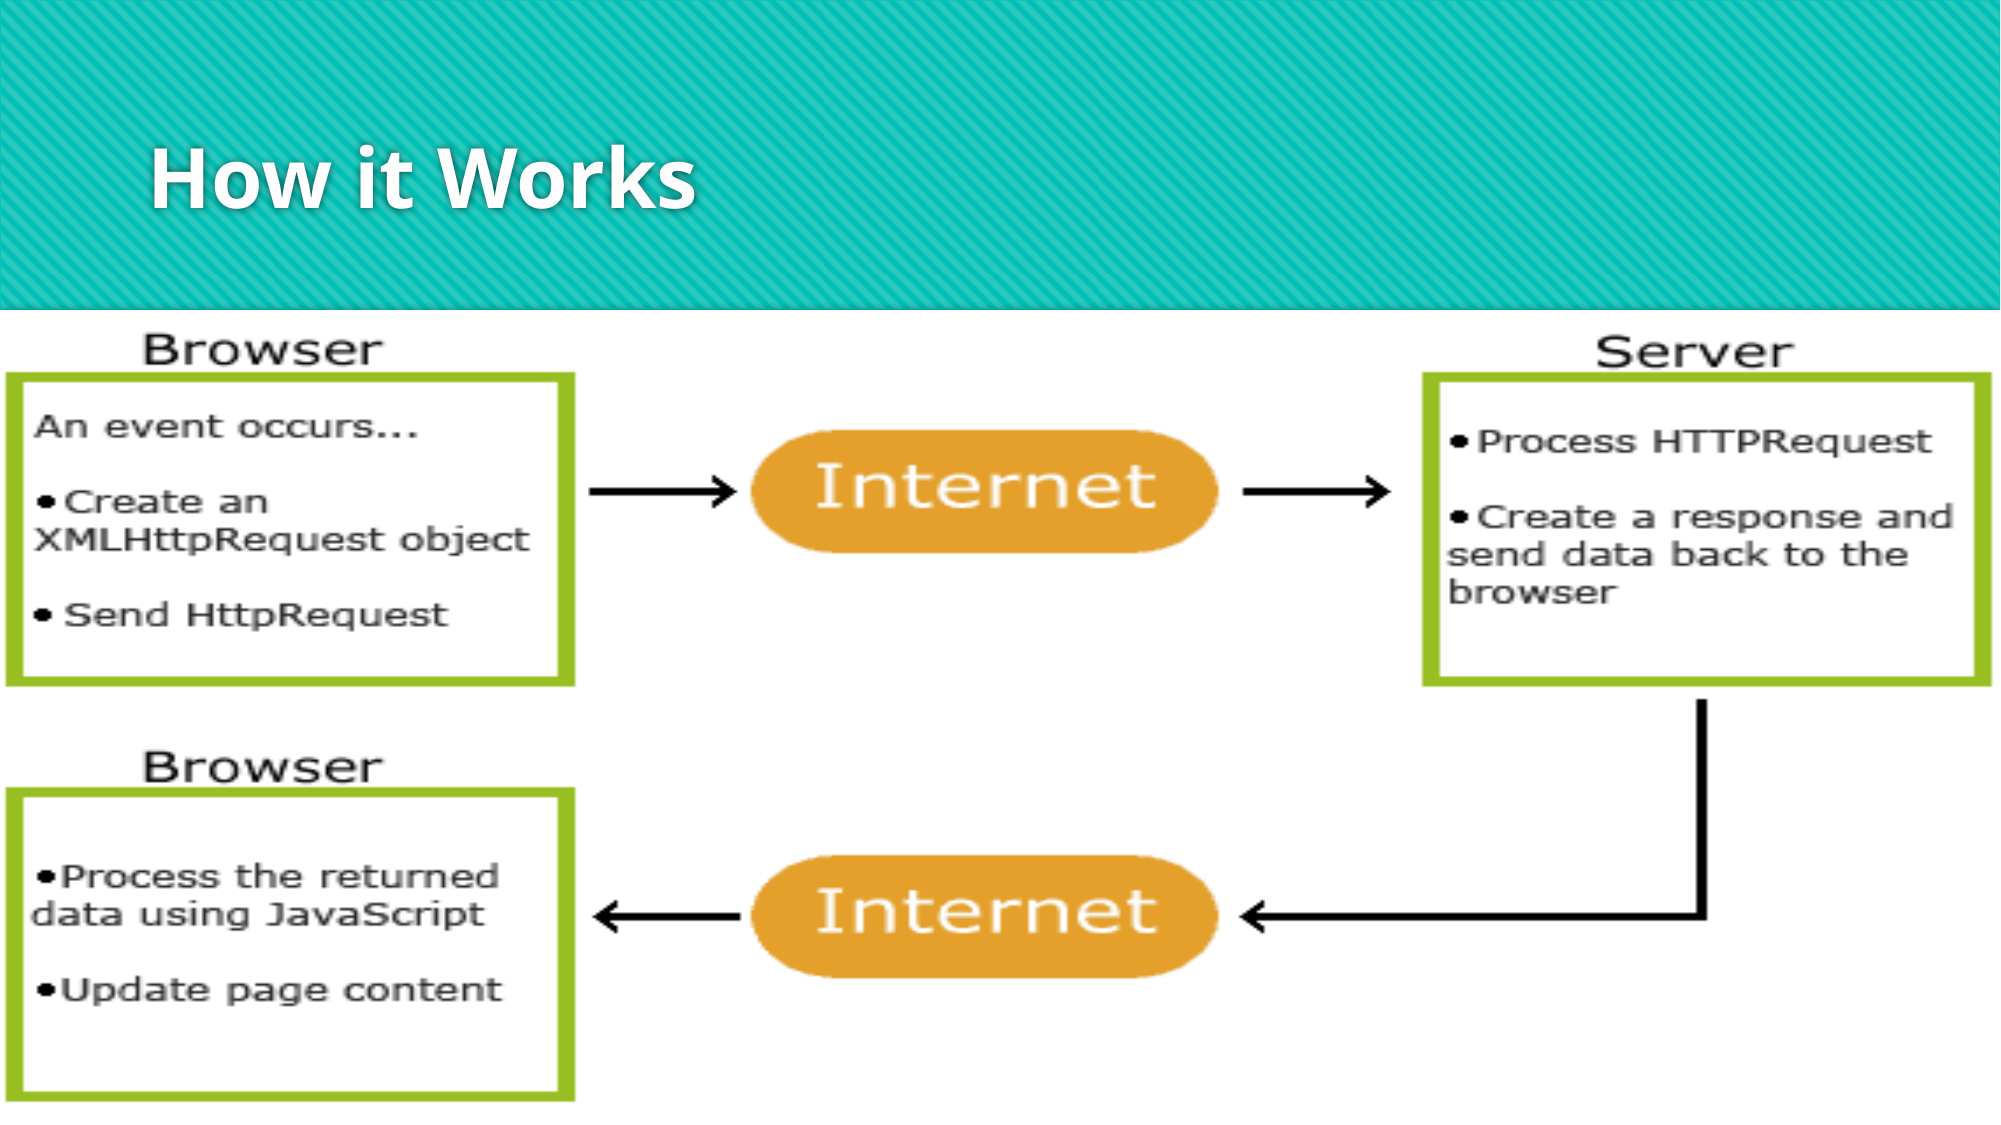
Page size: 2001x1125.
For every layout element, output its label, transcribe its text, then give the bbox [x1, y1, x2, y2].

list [0, 309, 2000, 1125]
title How it Works [132, 73, 1868, 233]
